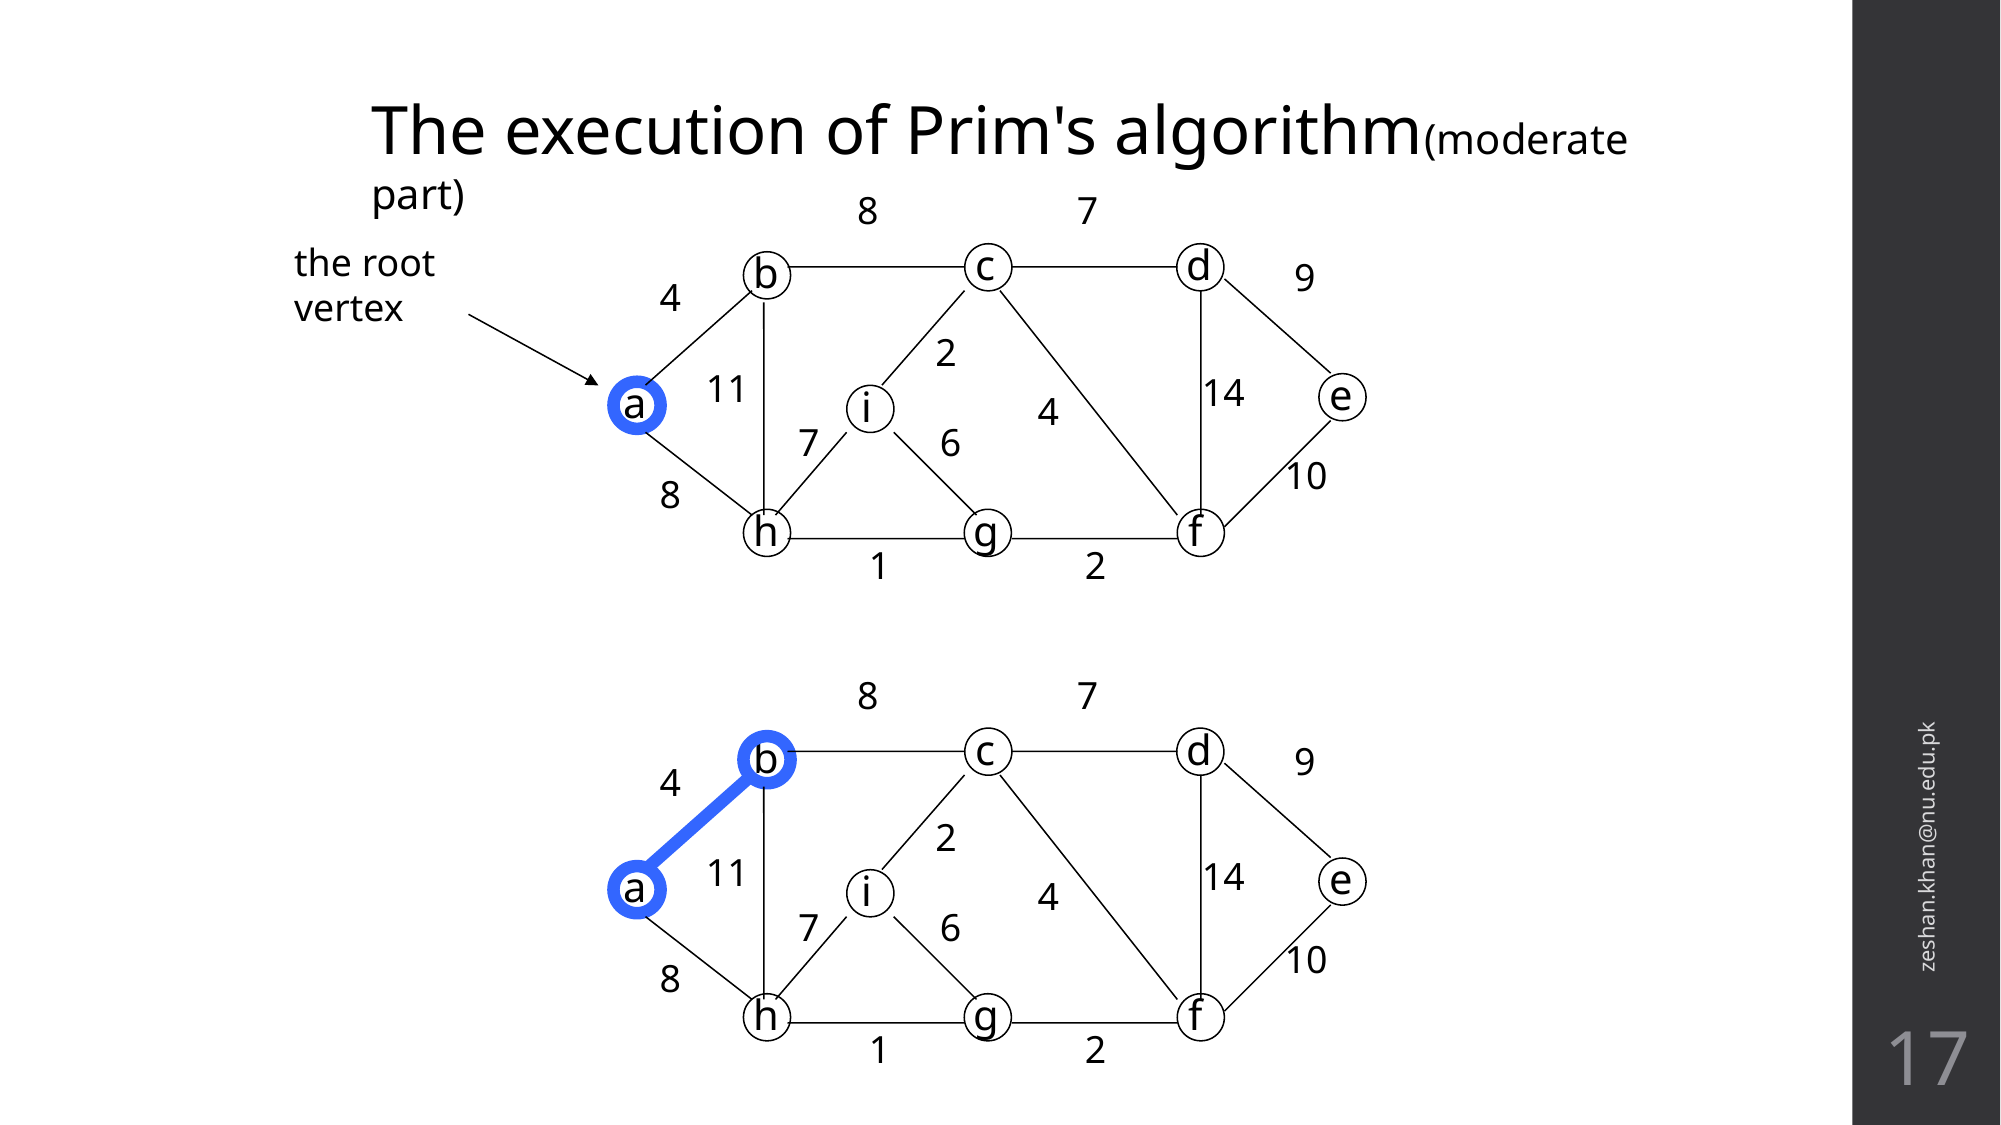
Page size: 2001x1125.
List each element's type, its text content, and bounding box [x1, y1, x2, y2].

slide_number 17 [1852, 1012, 2000, 1110]
text_box The execution of Prim's algorithm(moderate part) [356, 80, 1644, 256]
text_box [609, 664, 1368, 1080]
footer zeshan.khan@nu.edu.pk [1897, 400, 1958, 988]
text_box [468, 314, 599, 386]
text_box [609, 179, 1368, 596]
text_box the root vertex [279, 231, 481, 337]
